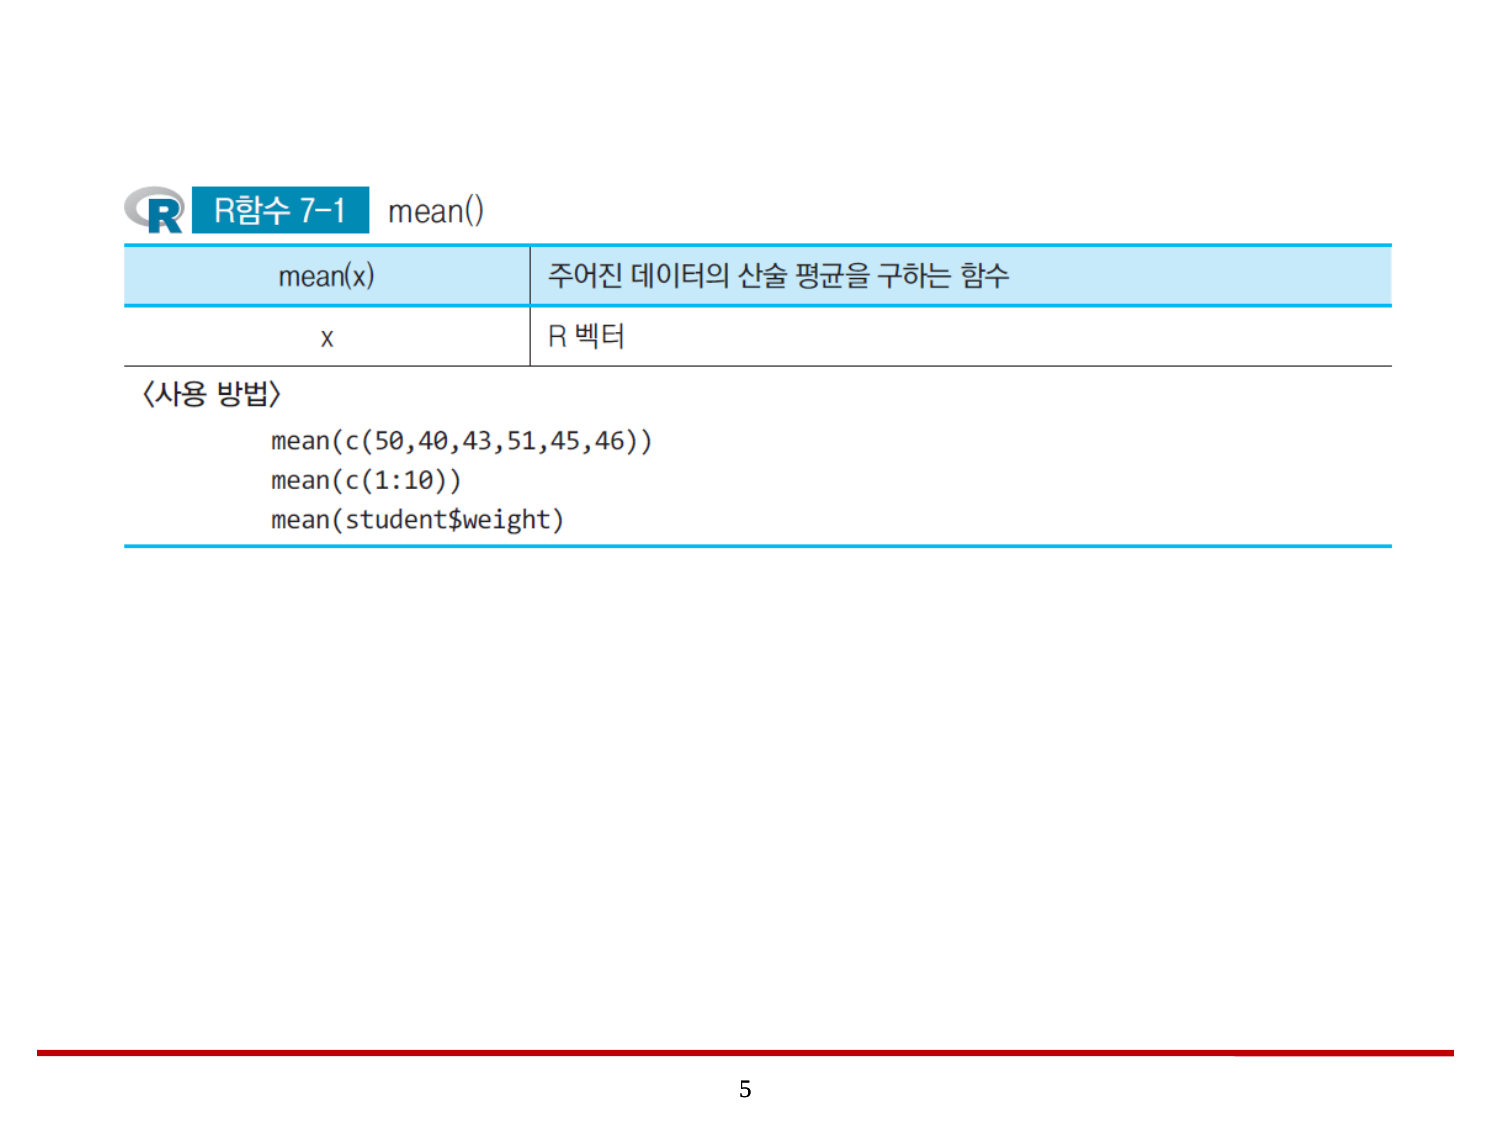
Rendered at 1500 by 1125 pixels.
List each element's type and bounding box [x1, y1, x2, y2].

picture [112, 162, 1434, 563]
